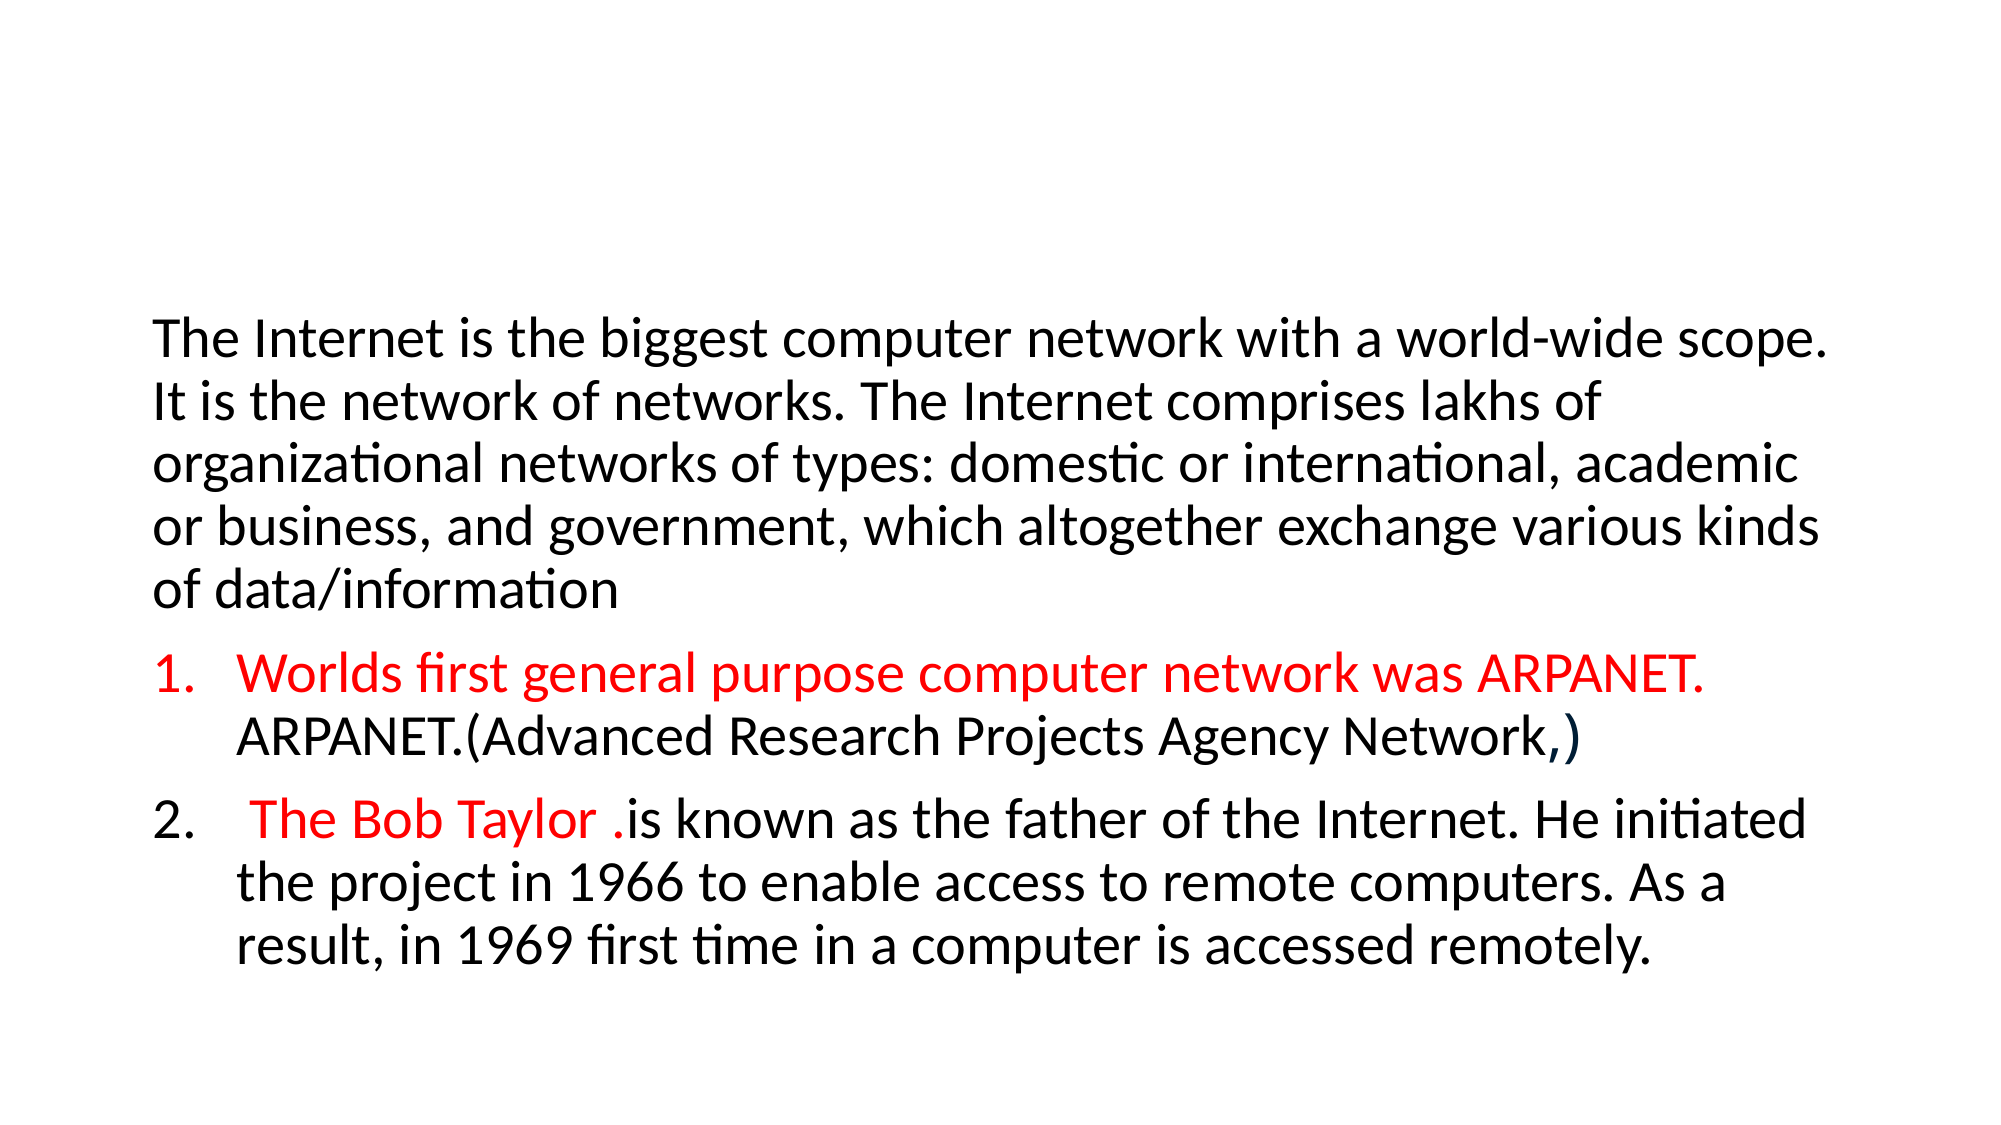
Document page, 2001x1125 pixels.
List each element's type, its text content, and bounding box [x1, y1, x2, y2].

list The Internet is the biggest computer network with a world-wide scope. It is the network of networks. The Internet comprises lakhs of organizational networks of types: domestic or international, academic or business, and government, which altogether exchange various kinds of data/information Worlds first general purpose computer network was ARPANET. ARPANET.(Advanced Research Projects Agency Network,) The Bob Taylor .is known as the father of the Internet. He initiated the project in 1966 to enable access to remote computers. As a result, in 1969 first time in a computer is accessed remotely. [137, 299, 1863, 1014]
